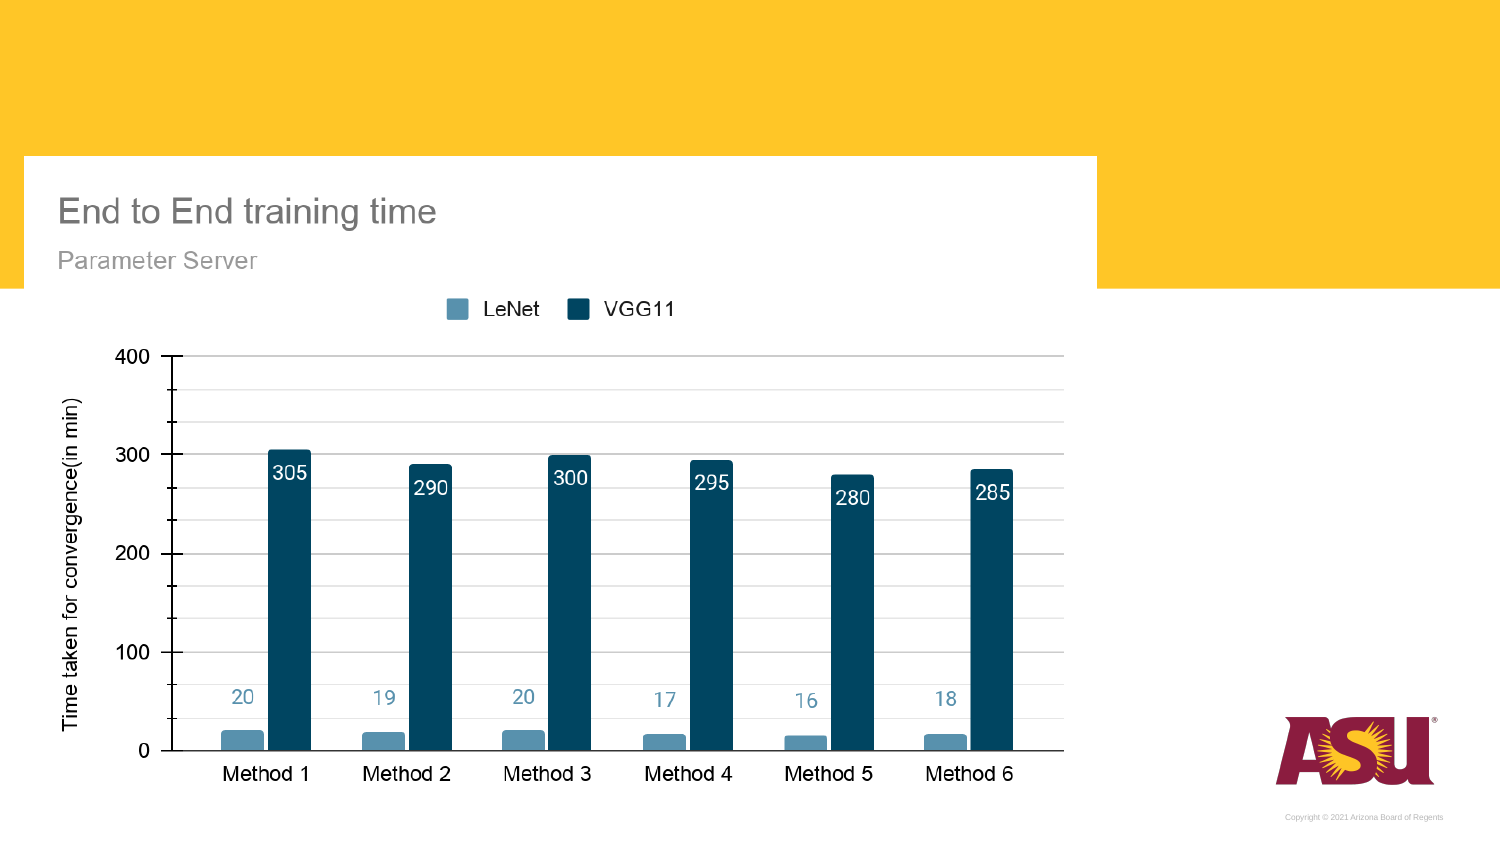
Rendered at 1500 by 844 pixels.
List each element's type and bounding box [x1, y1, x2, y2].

picture [1242, 683, 1447, 818]
picture [24, 156, 1097, 819]
